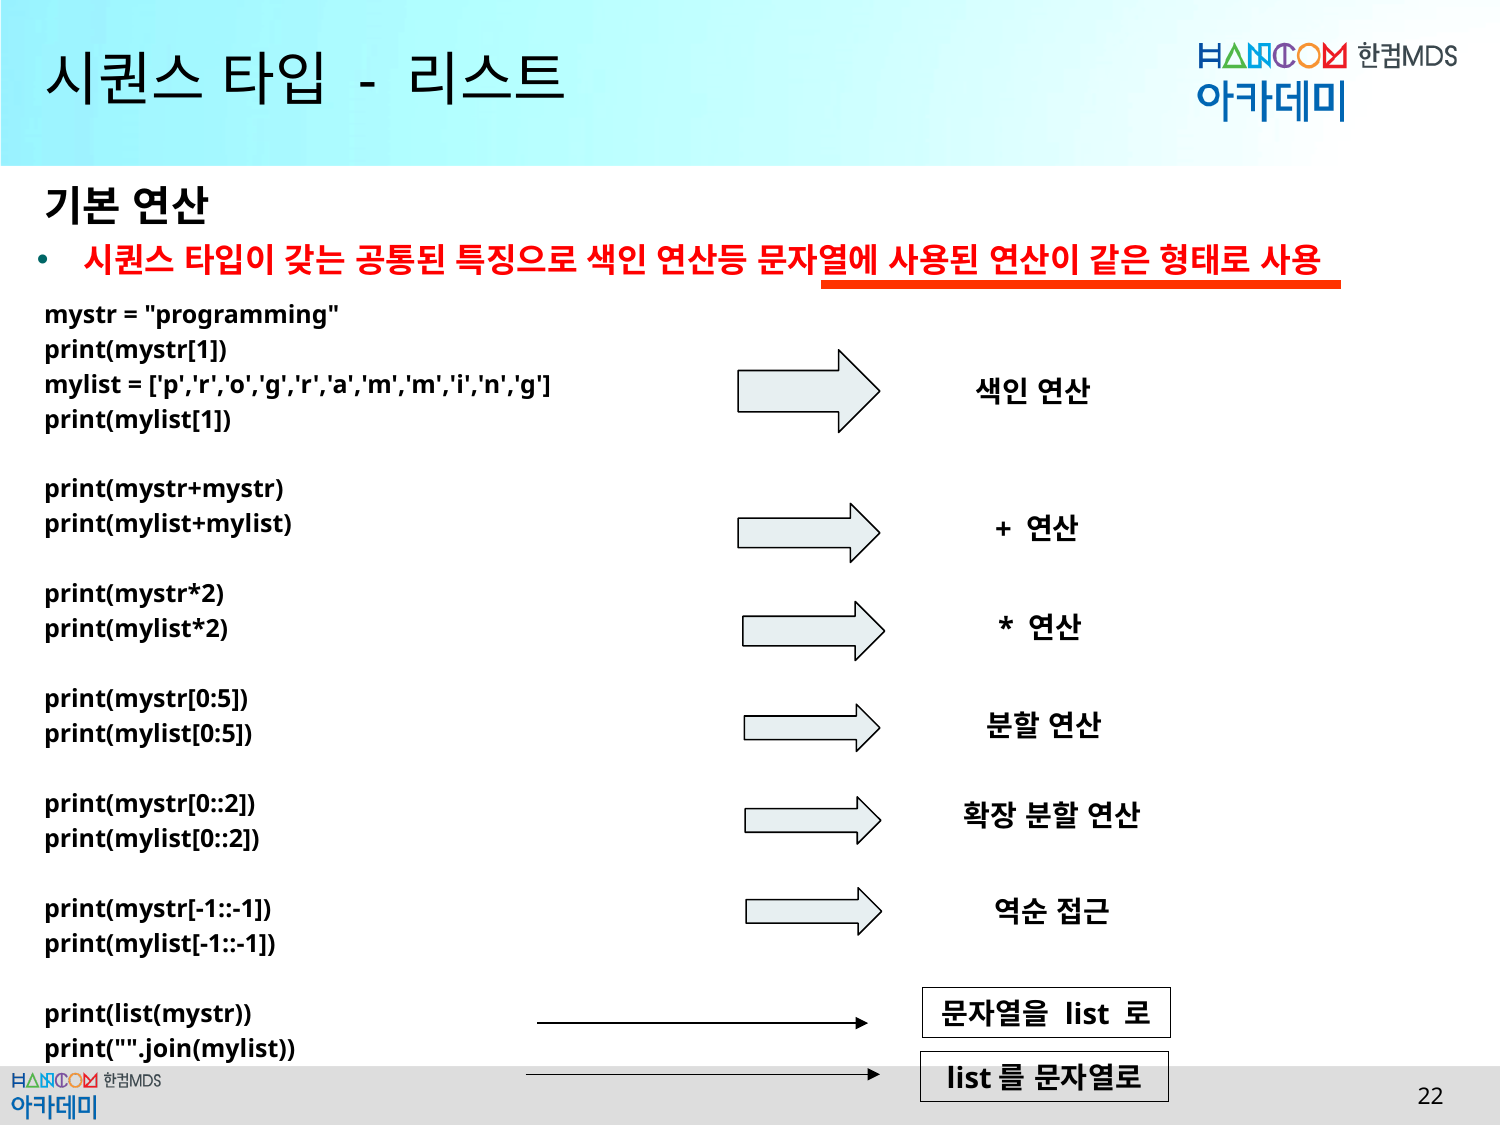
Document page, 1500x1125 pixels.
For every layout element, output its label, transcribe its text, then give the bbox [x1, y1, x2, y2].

picture [2, 0, 1500, 166]
text_box 역순 접근 [922, 886, 1183, 936]
slide_number 22 [1108, 1074, 1459, 1119]
text_box [746, 887, 882, 935]
text_box 문자열을 list 로 [922, 987, 1171, 1038]
text_box [738, 503, 880, 563]
text_box list를 문자열로 [920, 1051, 1169, 1102]
text_box * 연산 [910, 601, 1171, 652]
text_box 시퀀스 타입이 갖는 공통된 특징으로 색인 연산등 문자열에 사용된 연산이 같은 형태로 사용 [22, 231, 1459, 287]
text_box + 연산 [907, 503, 1168, 554]
text_box 기본 연산 [29, 172, 408, 238]
text_box [745, 796, 881, 845]
text_box 확장 분할 연산 [922, 790, 1183, 841]
text_box 색인 연산 [903, 365, 1164, 416]
text_box [742, 601, 885, 661]
text_box [738, 349, 880, 433]
text_box 분할 연산 [914, 699, 1175, 750]
title 시퀀스 타입 - 리스트 [29, 18, 1460, 135]
text_box mystr = "programming" print(mystr[1]) mylist = ['p','r','o','g','r','a','m','m','i','n','g'] print(mylist[1]) print(mystr+mystr) print(mylist+mylist) print(mystr*2) print(mylist*2) print(mystr[0:5]) print(mylist[0:5]) print(mystr[0::2]) print(mylist[0::2]) print(mystr[-1::-1]) print(mylist[-1::-1]) print(list(mystr)) print("".join(mylist)) [29, 290, 821, 1070]
picture [11, 1072, 161, 1120]
text_box [744, 704, 880, 752]
